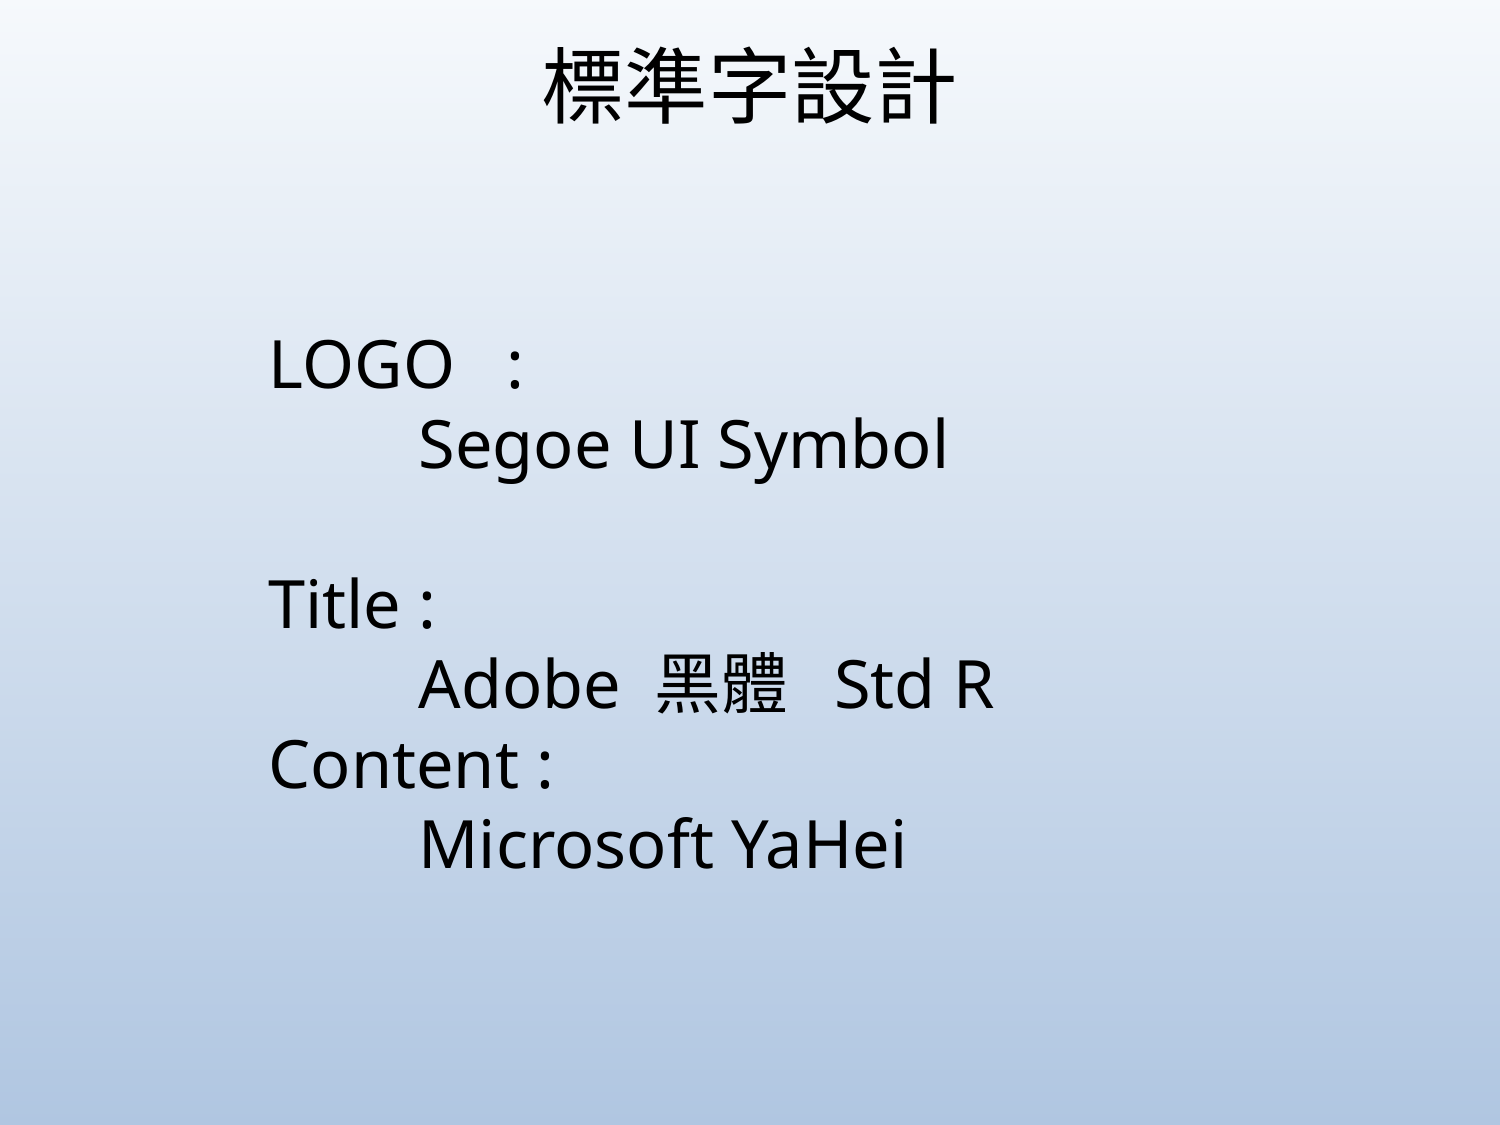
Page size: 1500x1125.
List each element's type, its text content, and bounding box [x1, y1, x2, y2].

text_box LOGO : Segoe UI Symbol Title : Adobe 黑體 Std R Content : Microsoft YaHei [253, 314, 1199, 1049]
title 標準字設計 [75, 19, 1425, 149]
